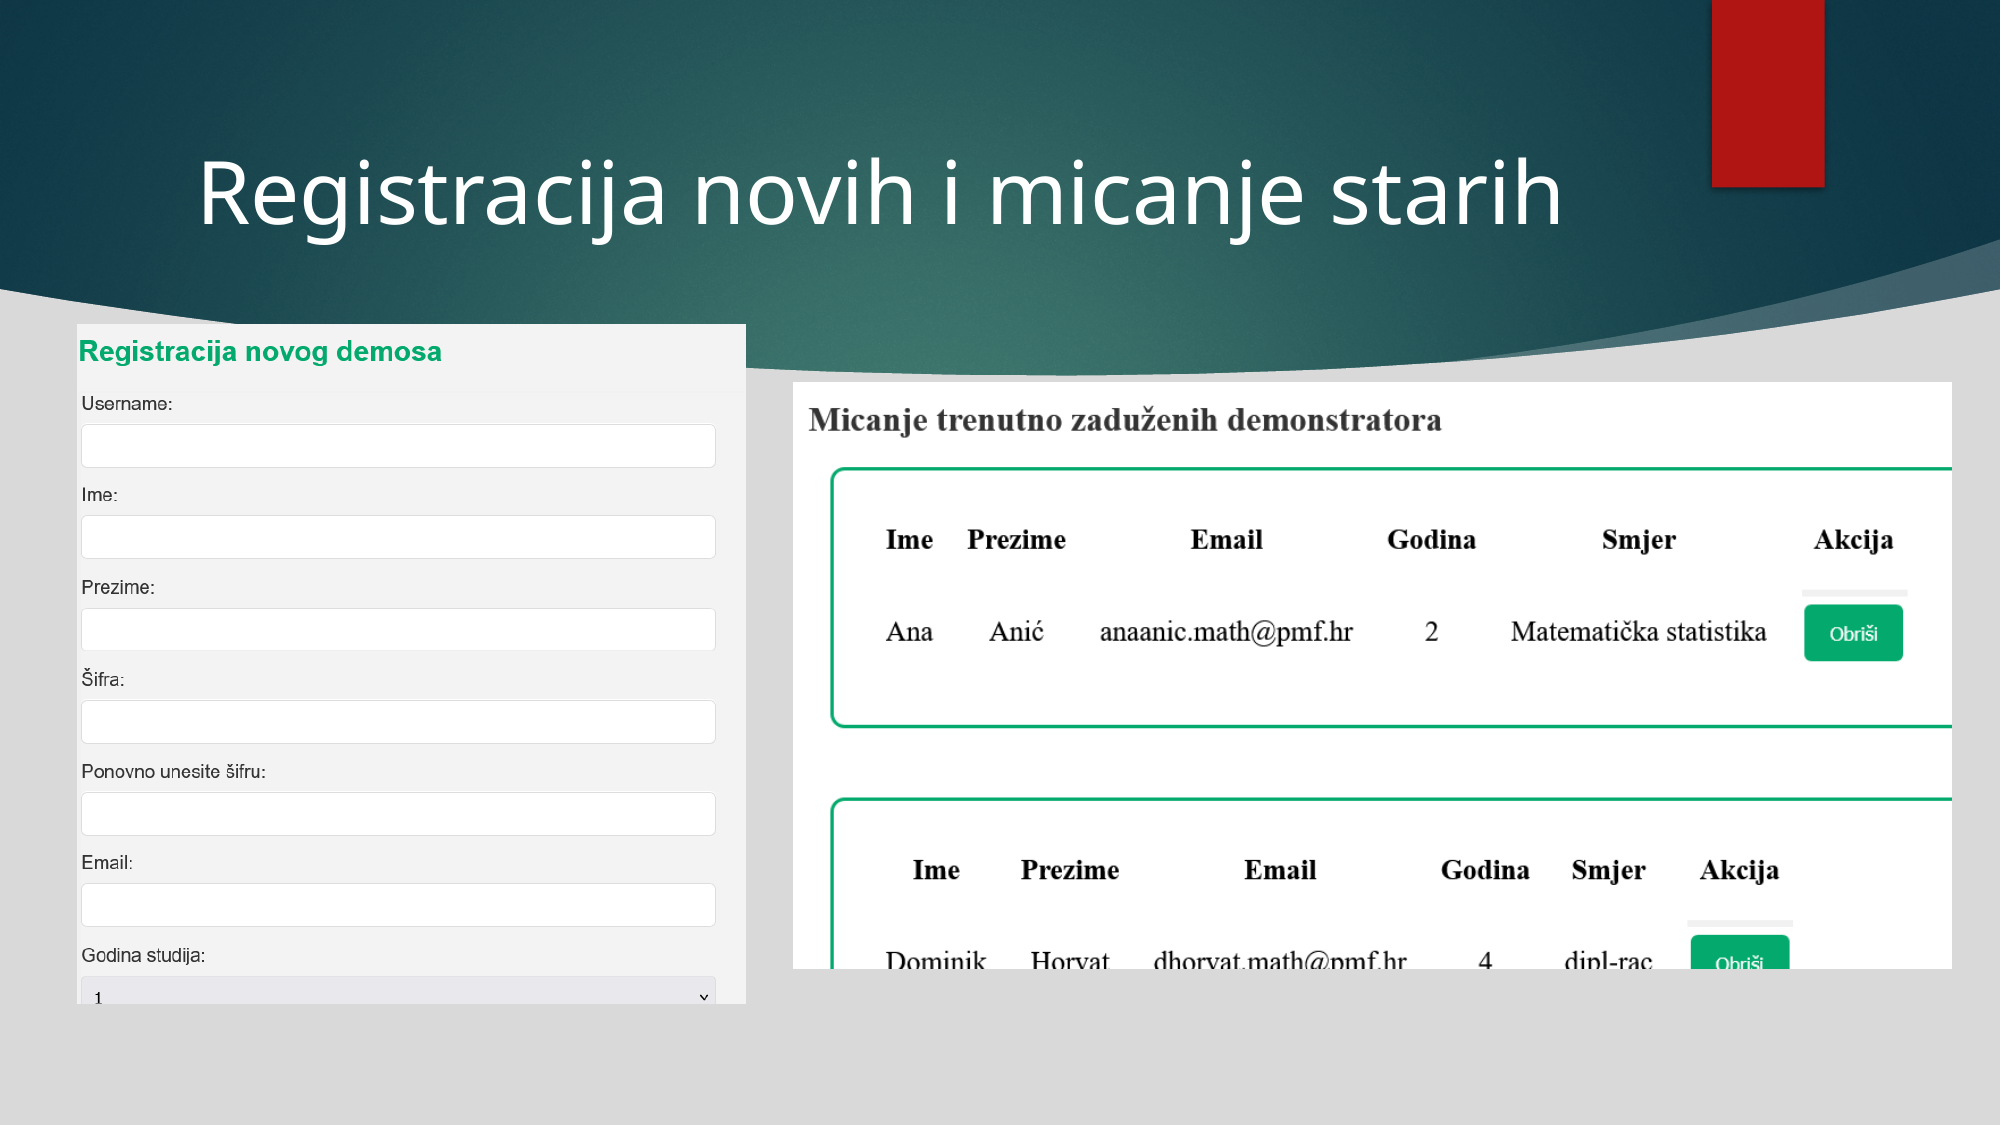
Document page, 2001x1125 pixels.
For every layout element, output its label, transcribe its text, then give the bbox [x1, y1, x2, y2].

text_box [0, 0, 2000, 375]
text_box [1453, 239, 2000, 361]
text_box [0, 289, 2000, 1125]
picture [793, 382, 1952, 970]
text_box [1711, 0, 1825, 188]
title Registracija novih i micanje starih [181, 74, 1649, 304]
picture [77, 324, 746, 1004]
